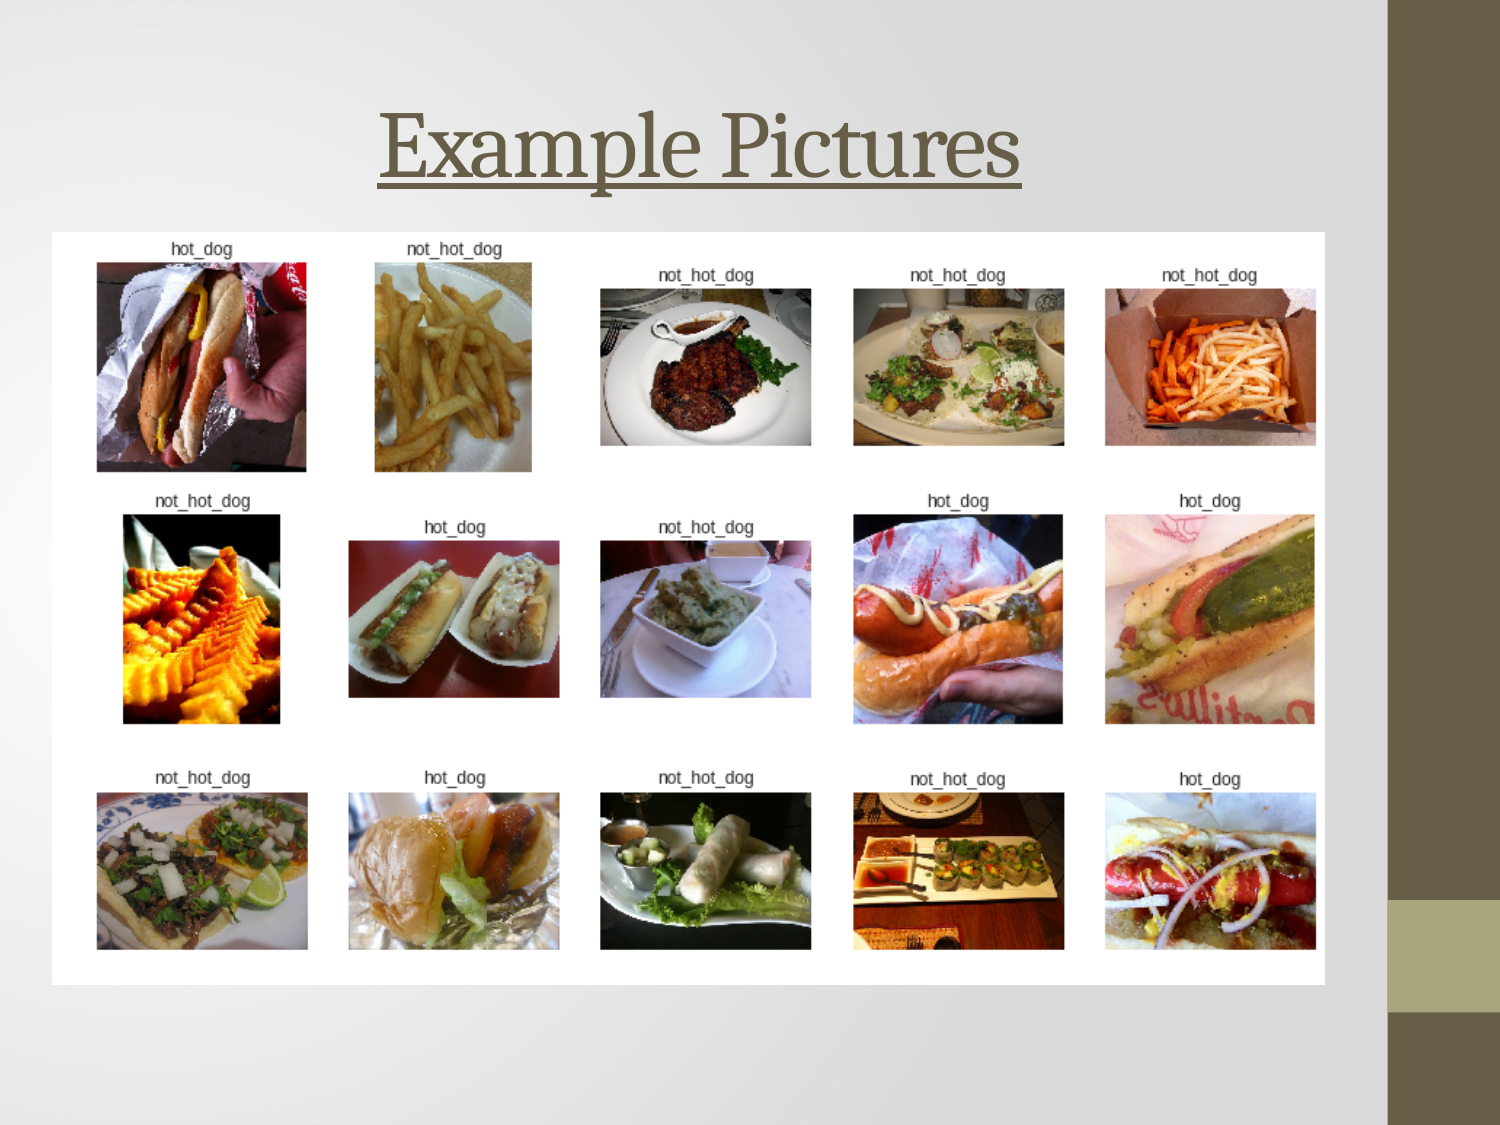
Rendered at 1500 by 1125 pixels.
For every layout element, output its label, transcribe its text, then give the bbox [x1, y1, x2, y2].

title Example Pictures [75, 45, 1325, 226]
picture [52, 232, 1326, 985]
